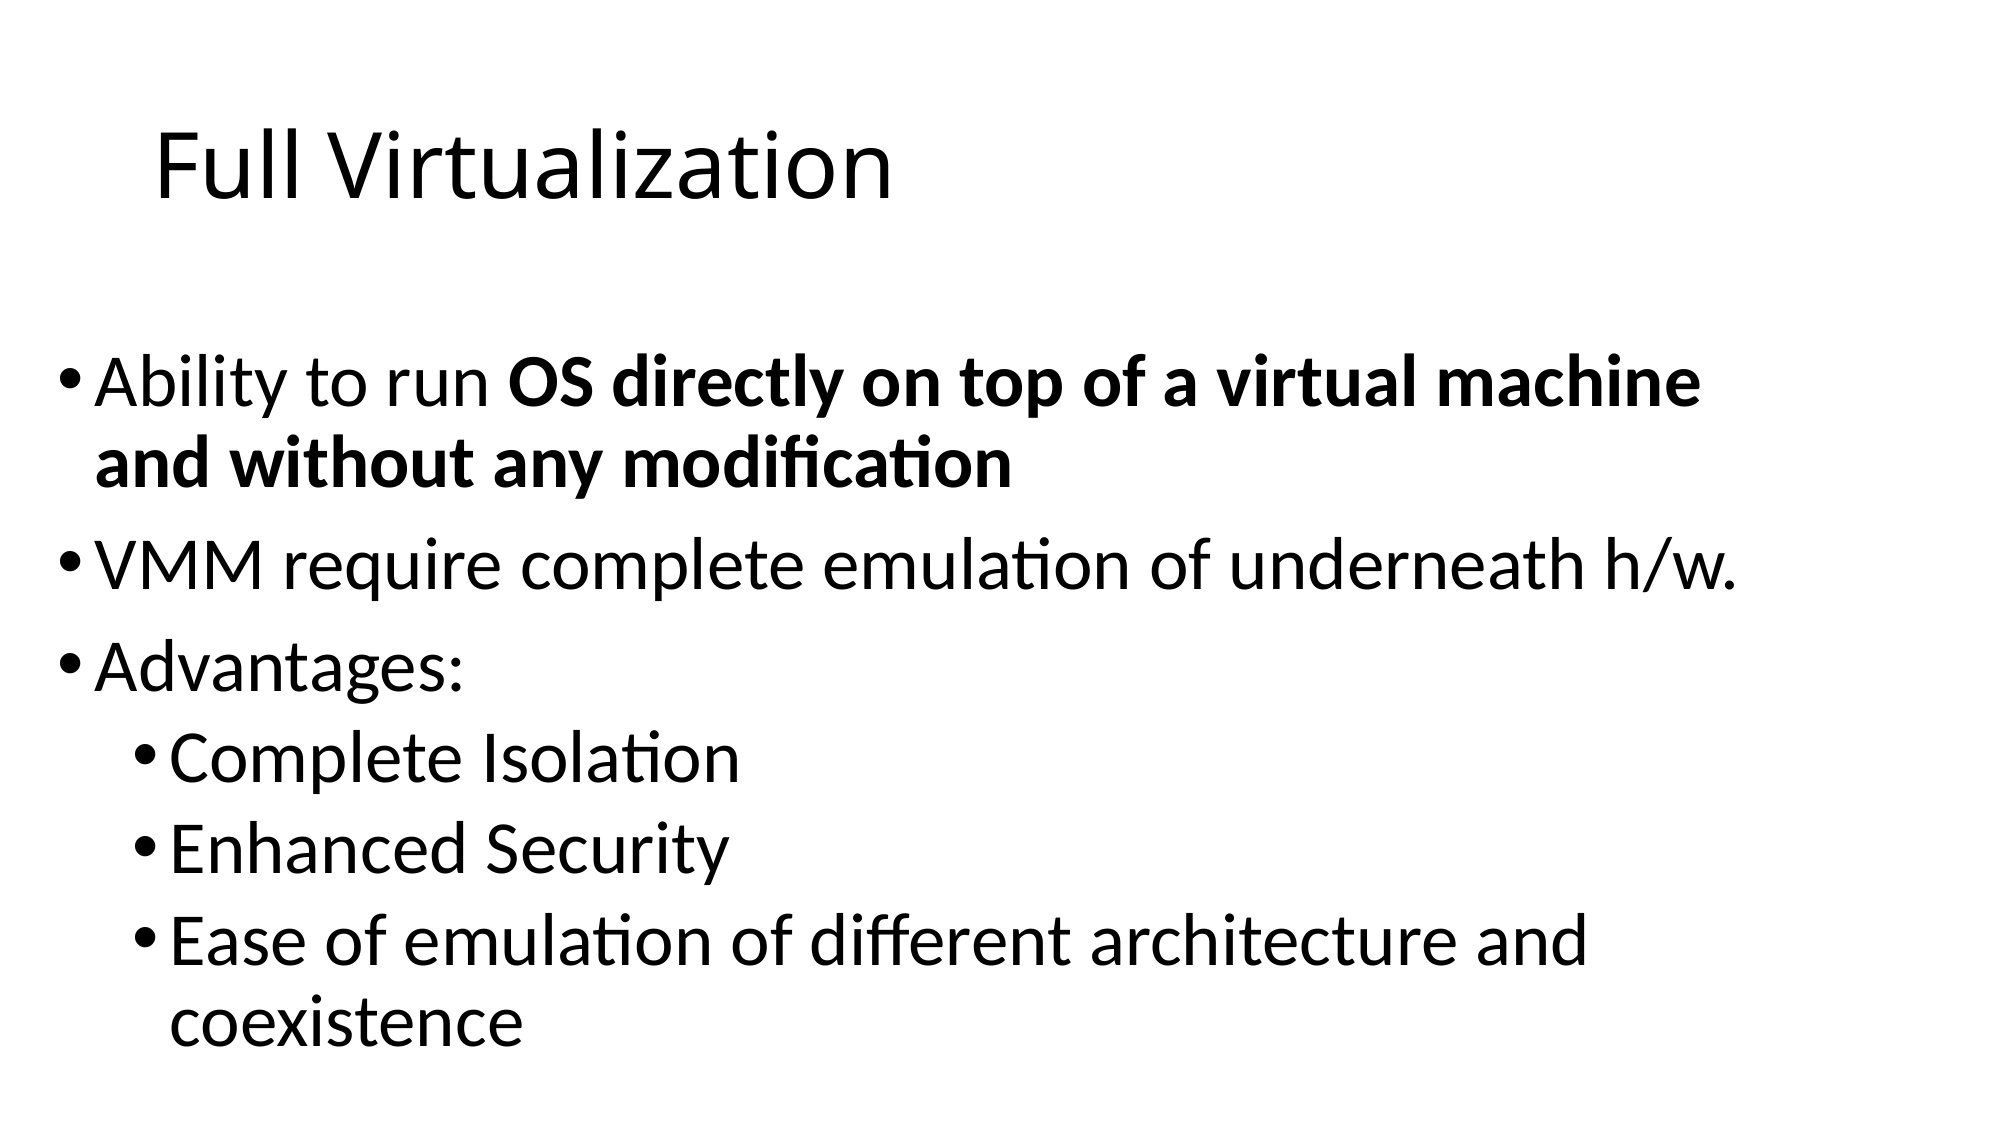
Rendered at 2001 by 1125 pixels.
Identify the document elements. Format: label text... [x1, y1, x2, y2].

list Ability to run OS directly on top of a virtual machine and without any modification VMM require complete emulation of underneath h/w. Advantages: Complete Isolation Enhanced Security Ease of emulation of different architecture and coexistence [42, 334, 1851, 1125]
title Full Virtualization [137, 59, 1863, 278]
